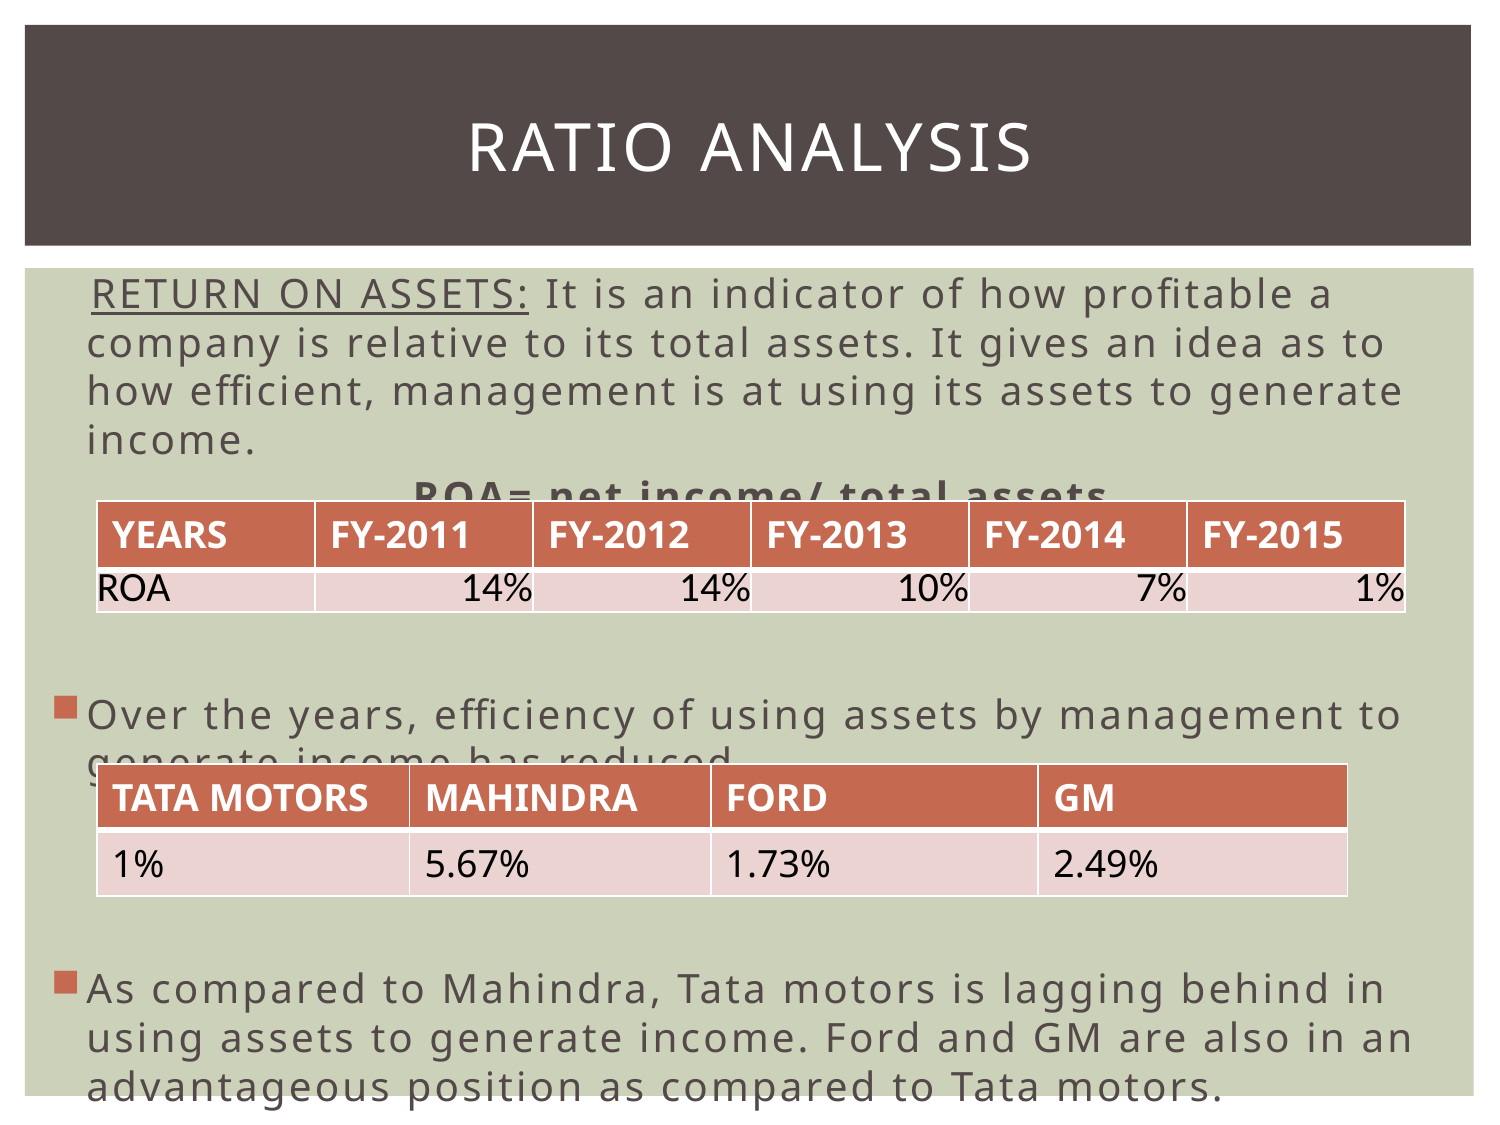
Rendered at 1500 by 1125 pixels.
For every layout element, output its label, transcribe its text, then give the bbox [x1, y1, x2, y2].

table_cell 1.73% [712, 833, 1037, 895]
table_header FY-2011 [316, 502, 532, 567]
table_header YEARS [98, 502, 314, 567]
table_cell ROA [98, 573, 314, 611]
title Ratio analysis [62, 58, 1438, 232]
table_cell 7% [970, 573, 1186, 611]
table_header FORD [712, 765, 1037, 827]
table_cell 14% [316, 573, 532, 611]
table_header FY-2015 [1188, 502, 1404, 567]
table_header FY-2013 [752, 502, 968, 567]
table_cell 10% [752, 573, 968, 611]
table_cell 5.67% [410, 833, 710, 895]
table_header TATA MOTORS [98, 765, 409, 827]
table_header MAHINDRA [410, 765, 710, 827]
table_header FY-2012 [534, 502, 750, 567]
table_header GM [1039, 765, 1347, 827]
table_cell 1% [98, 833, 409, 895]
table_cell 1% [1188, 573, 1404, 611]
table_header FY-2014 [970, 502, 1186, 567]
table_cell 14% [534, 573, 750, 611]
list RETURN ON ASSETS: It is an indicator of how profitable a company is relative to its total assets. It gives an idea as to how efficient, management is at using its assets to generate income. ROA= net income/ total assets Over the years, efficiency of using assets by management to generate income has reduced. As compared to Mahindra, Tata motors is lagging behind in using assets to generate income. Ford and GM are also in an advantageous position as compared to Tata motors. [27, 260, 1500, 1125]
table_cell 2.49% [1039, 833, 1347, 895]
